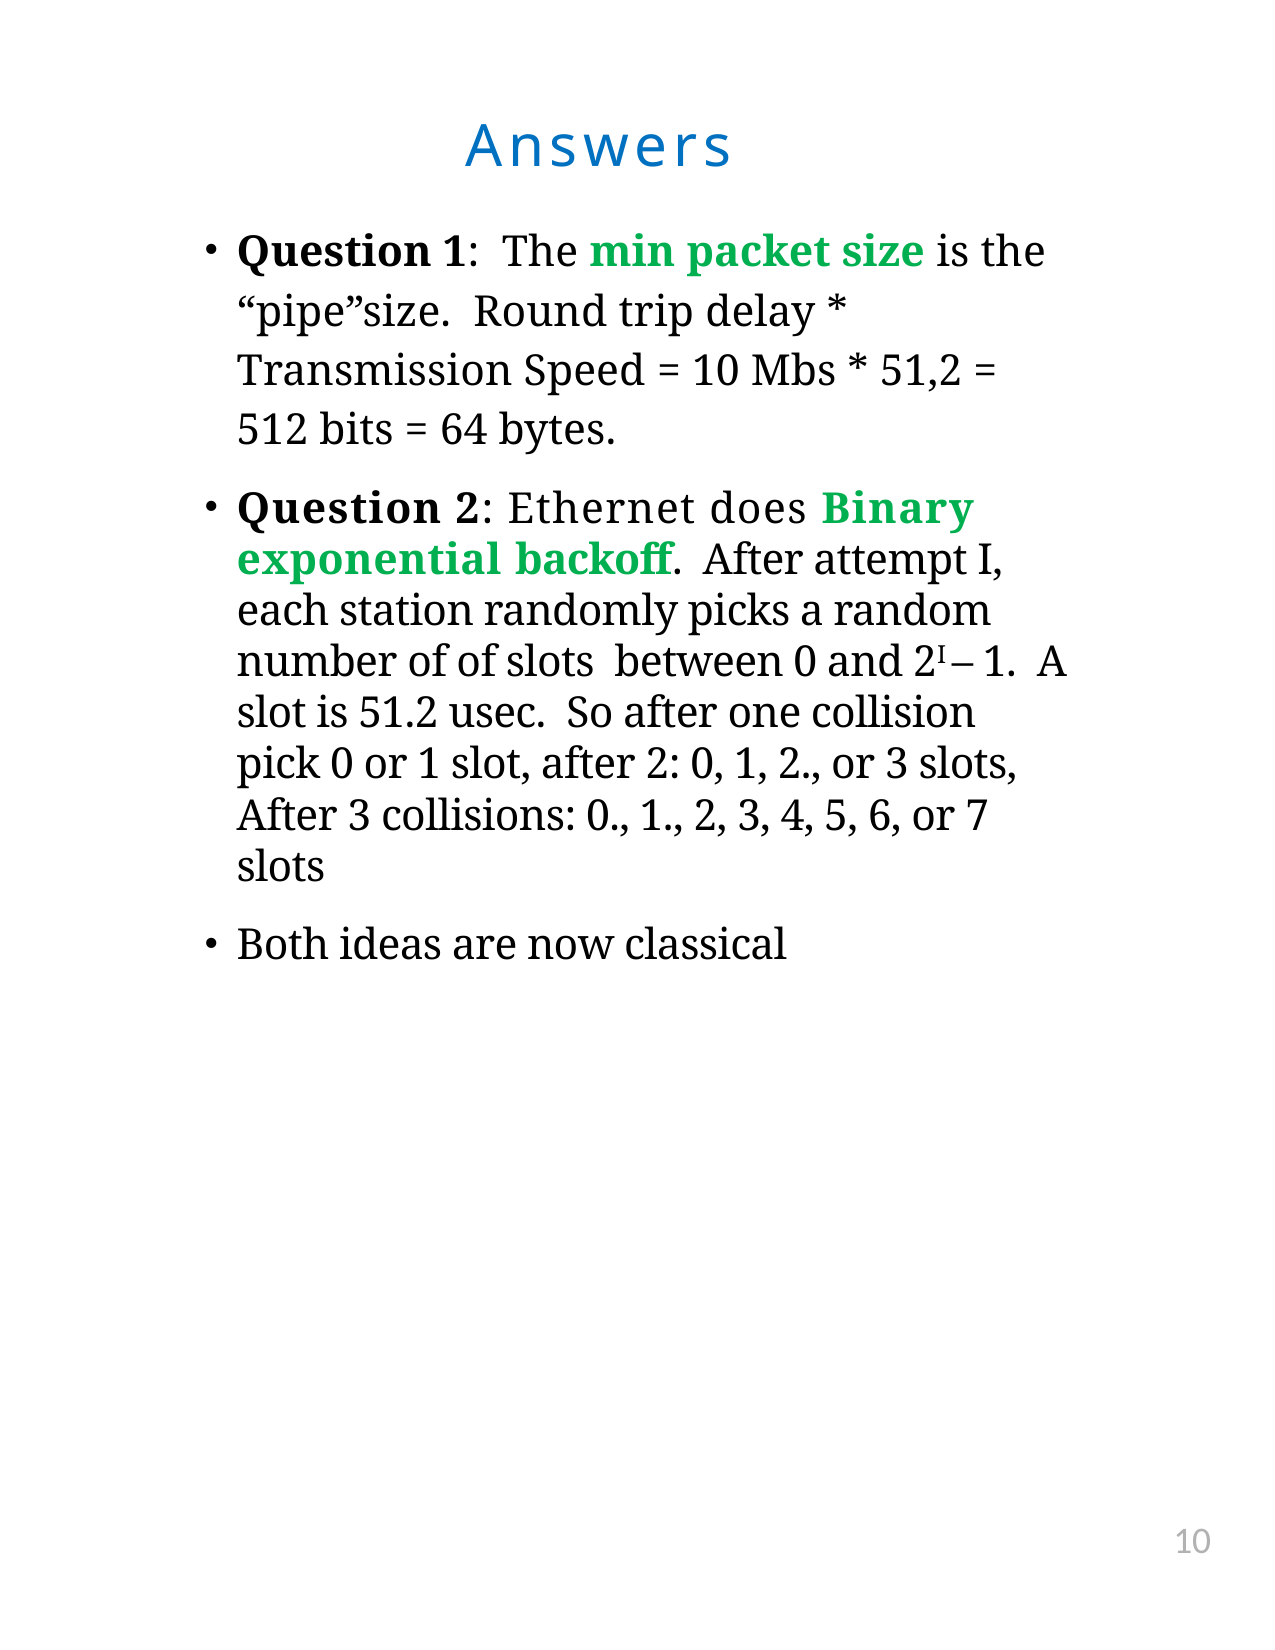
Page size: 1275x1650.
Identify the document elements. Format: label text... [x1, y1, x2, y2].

text_box Answers Question 1: The min packet size is the “pipe”size. Round trip delay * Transmission Speed = 10 Mbs * 51,2 = 512 bits = 64 bytes. Question 2: Ethernet does Binary exponential backoff. After attempt I, each station randomly picks a random number of of slots between 0 and 2I – 1. A slot is 51.2 usec. So after one collision pick 0 or 1 slot, after 2: 0, 1, 2., or 3 slots, After 3 collisions: 0., 1., 2, 3, 4, 5, 6, or 7 slots Both ideas are now classical [201, 108, 1083, 969]
slide_number 10 [918, 1534, 1212, 1650]
